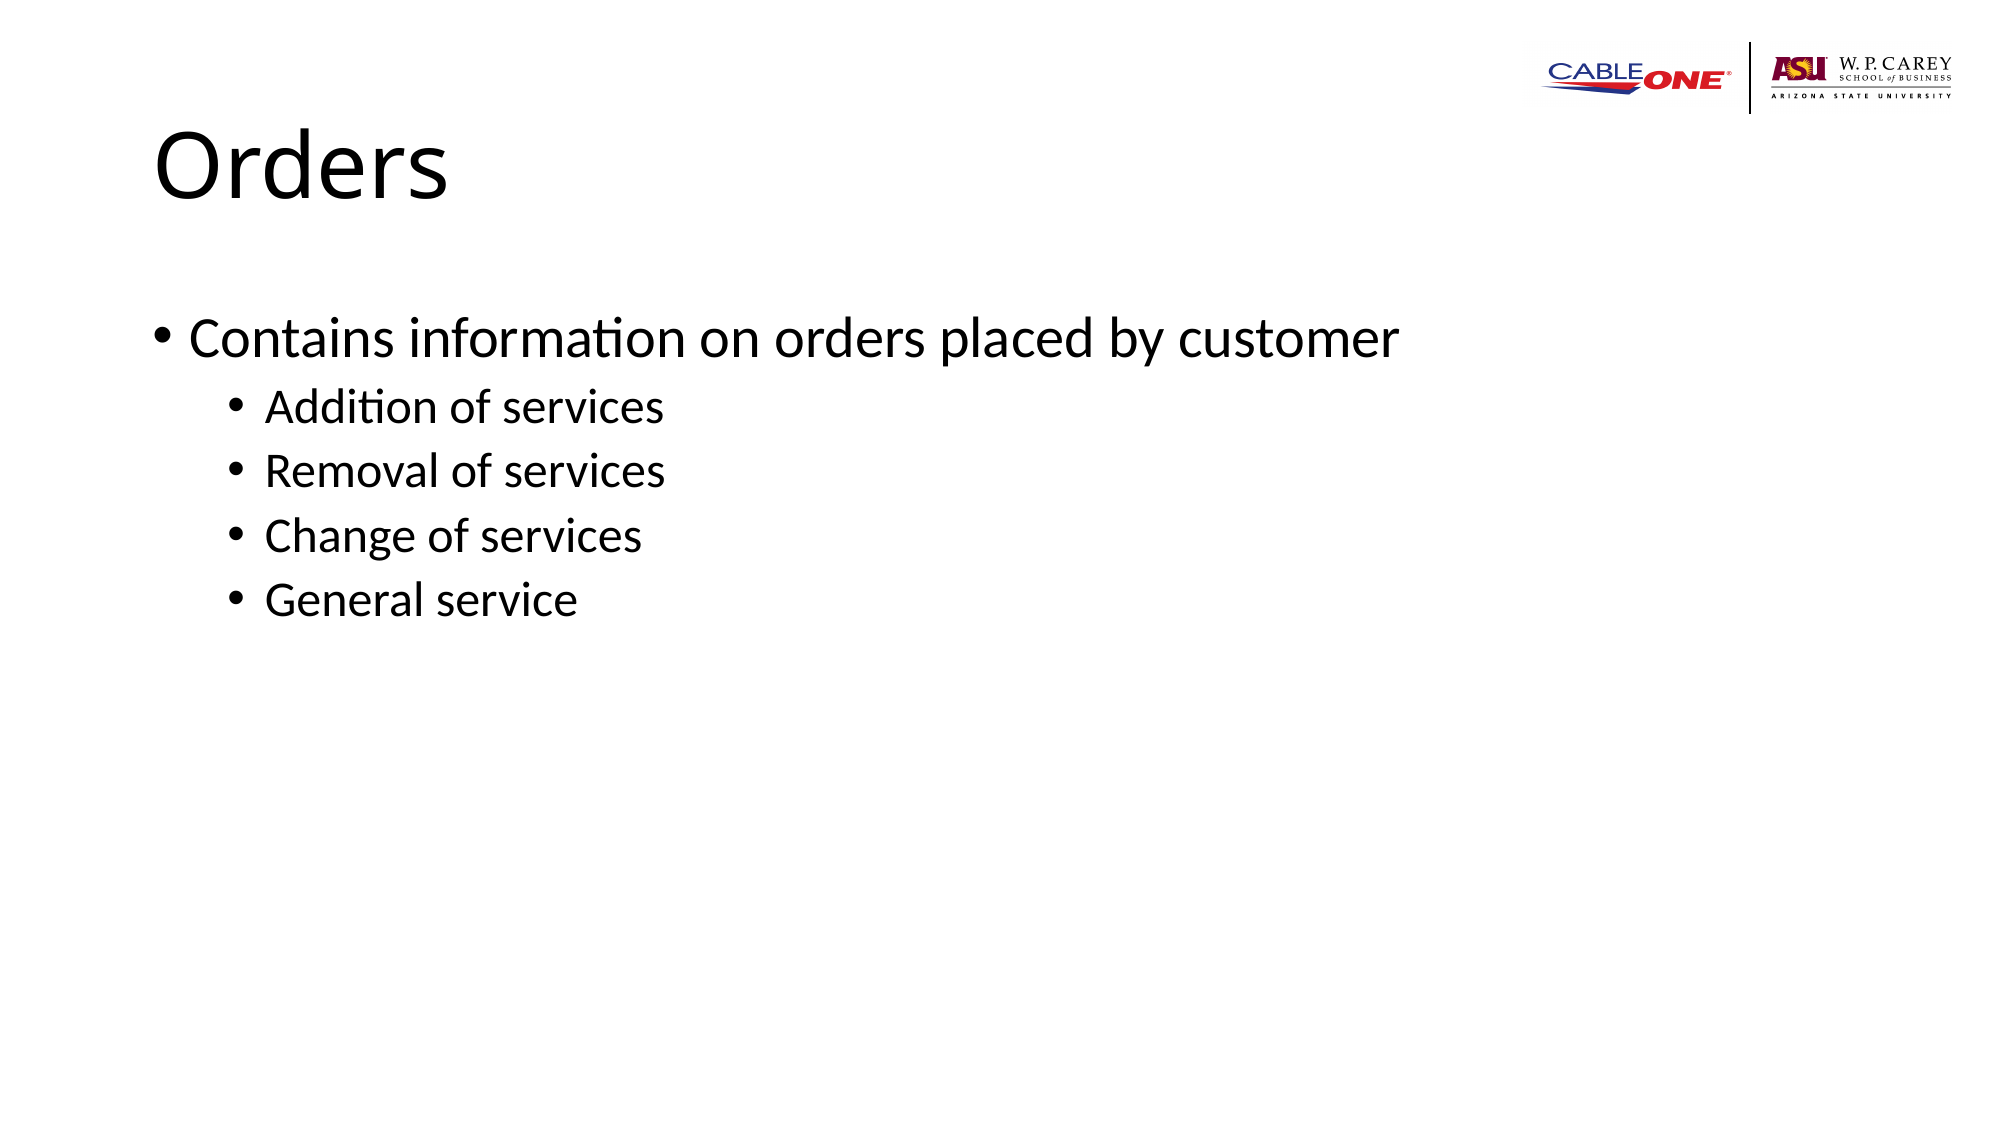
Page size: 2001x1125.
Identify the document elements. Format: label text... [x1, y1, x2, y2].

picture [1522, 41, 1749, 107]
title Orders [137, 59, 1863, 278]
list Contains information on orders placed by customer Addition of services Removal of services Change of services General service [137, 299, 1863, 1014]
picture [1770, 41, 1952, 114]
